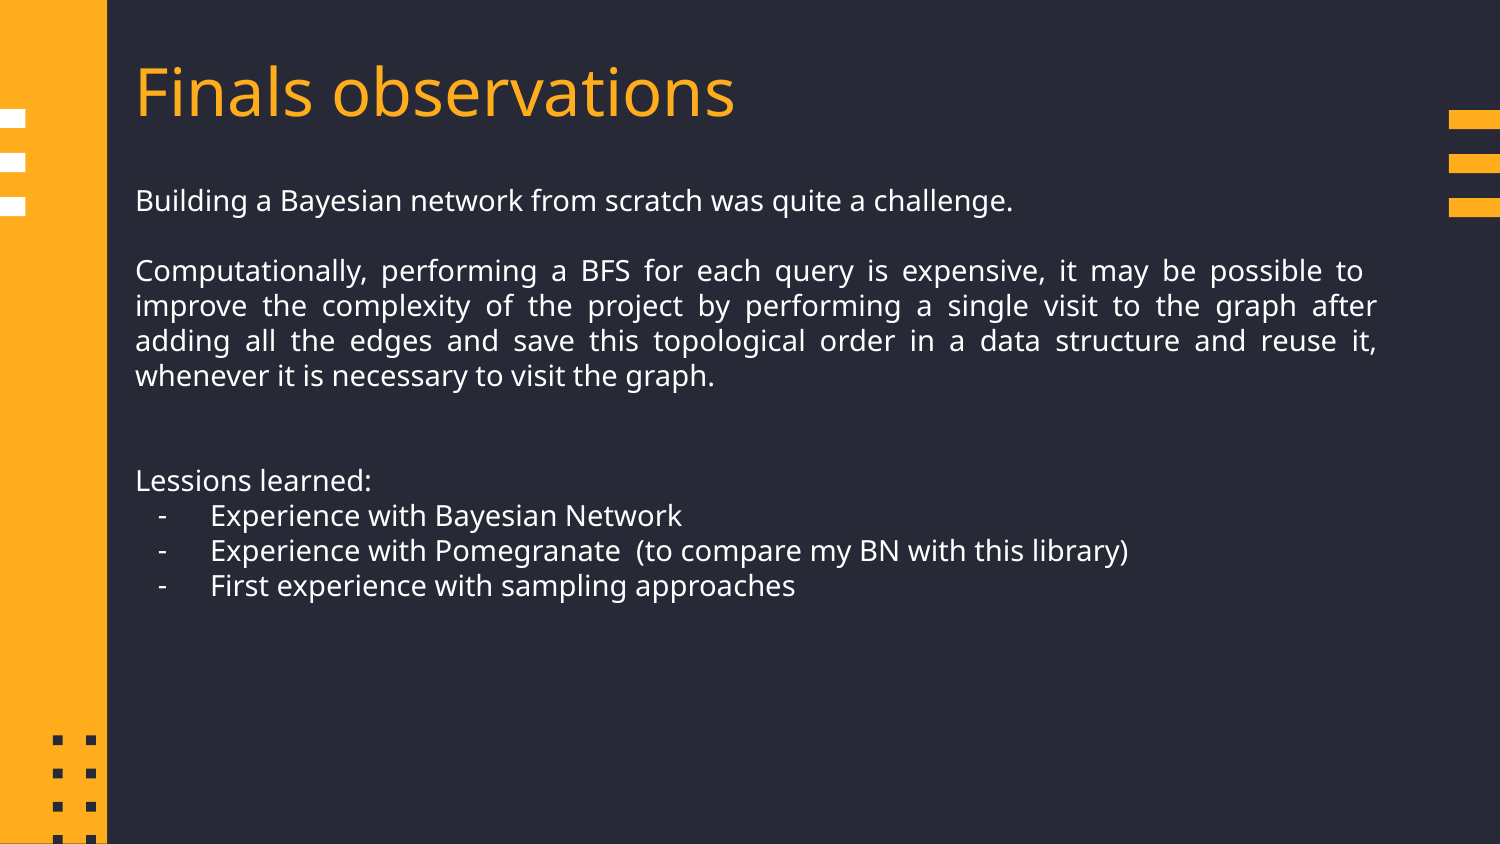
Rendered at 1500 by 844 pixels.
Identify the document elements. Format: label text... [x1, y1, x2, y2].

text_box Building a Bayesian network from scratch was quite a challenge. Computationally, performing a BFS for each query is expensive, it may be possible to improve the complexity of the project by performing a single visit to the graph after adding all the edges and save this topological order in a data structure and reuse it, whenever it is necessary to visit the graph. Lessions learned: Experience with Bayesian Network Experience with Pomegranate (to compare my BN with this library) First experience with sampling approaches [120, 167, 1394, 652]
title Finals observations [134, 51, 1009, 139]
